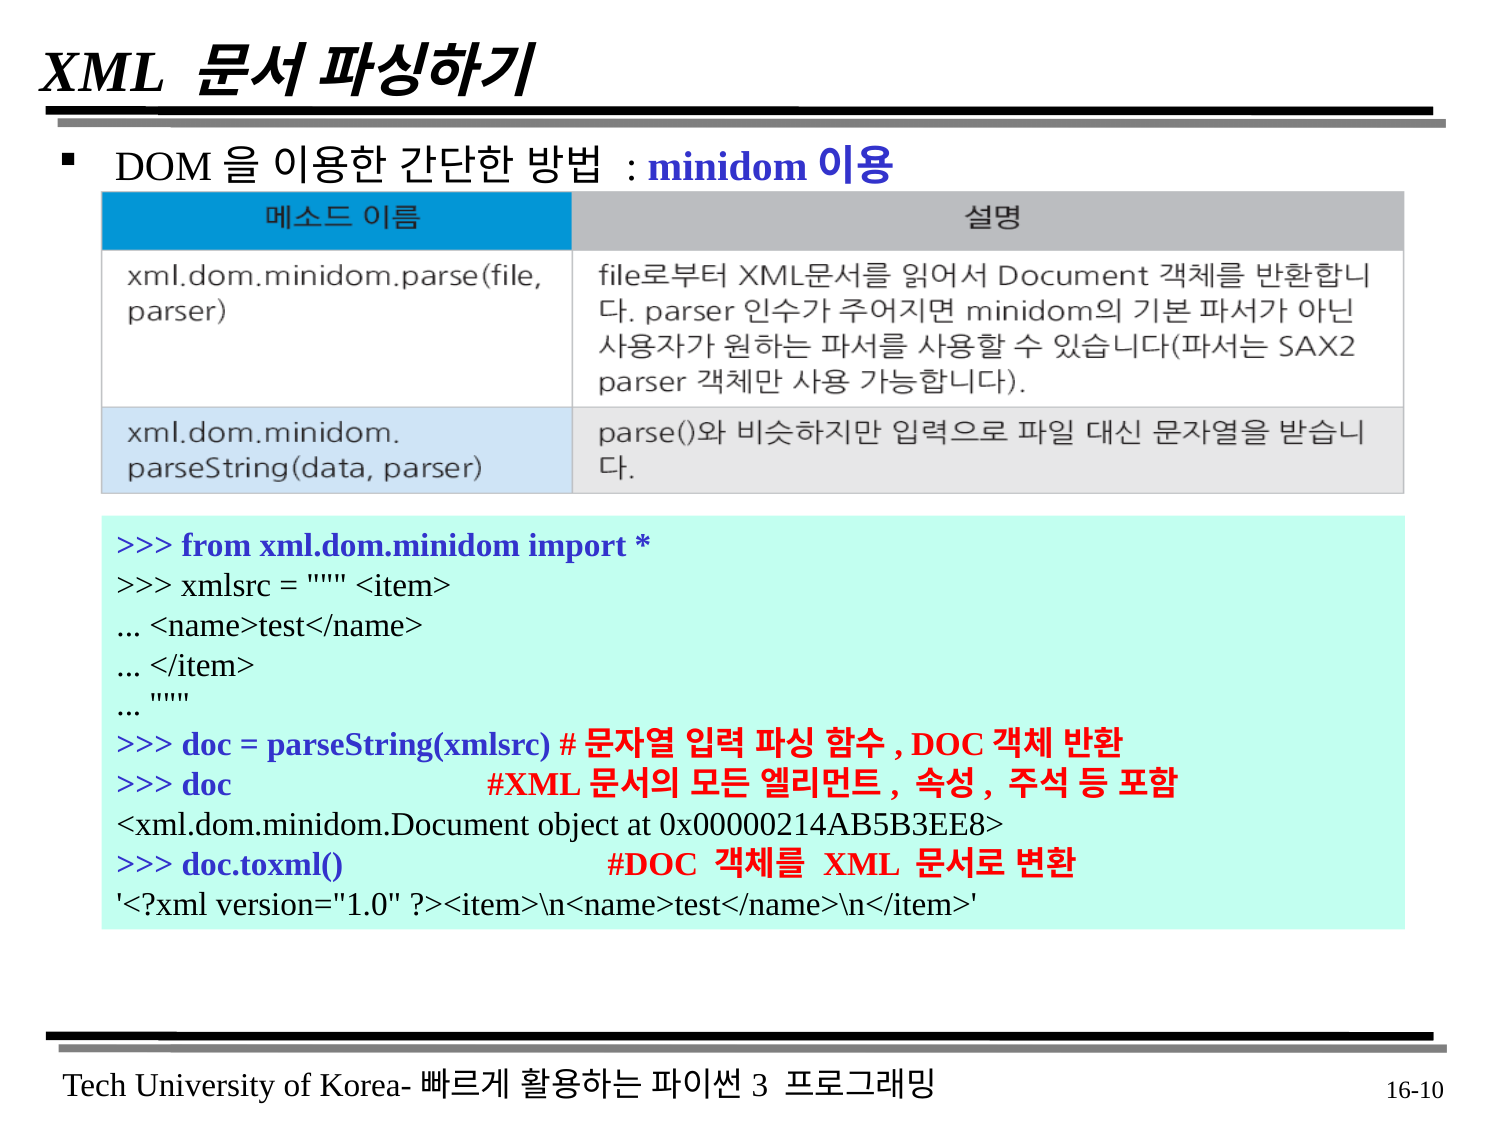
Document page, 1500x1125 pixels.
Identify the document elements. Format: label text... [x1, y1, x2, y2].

title XML 문서 파싱하기 [25, 25, 1301, 101]
text_box DOM을 이용한 간단한 방법 : minidom이용 [43, 131, 1450, 977]
slide_number 16-10 [1333, 1066, 1460, 1115]
text_box >>> from xml.dom.minidom import * >>> xmlsrc = """ <item> ... <name>test</name> ... </item> ... """ >>> doc = parseString(xmlsrc) #문자열 입력 파싱 함수, DOC객체 반환 >>> doc #XML문서의 모든 엘리먼트, 속성, 주석 등 포함 <xml.dom.minidom.Document object at 0x00000214AB5B3EE8> >>> doc.toxml() #DOC 객체를 XML 문서로 변환 '<?xml version="1.0" ?><item>\n<name>test</name>\n</item>' [101, 515, 1405, 930]
picture [96, 189, 1410, 495]
